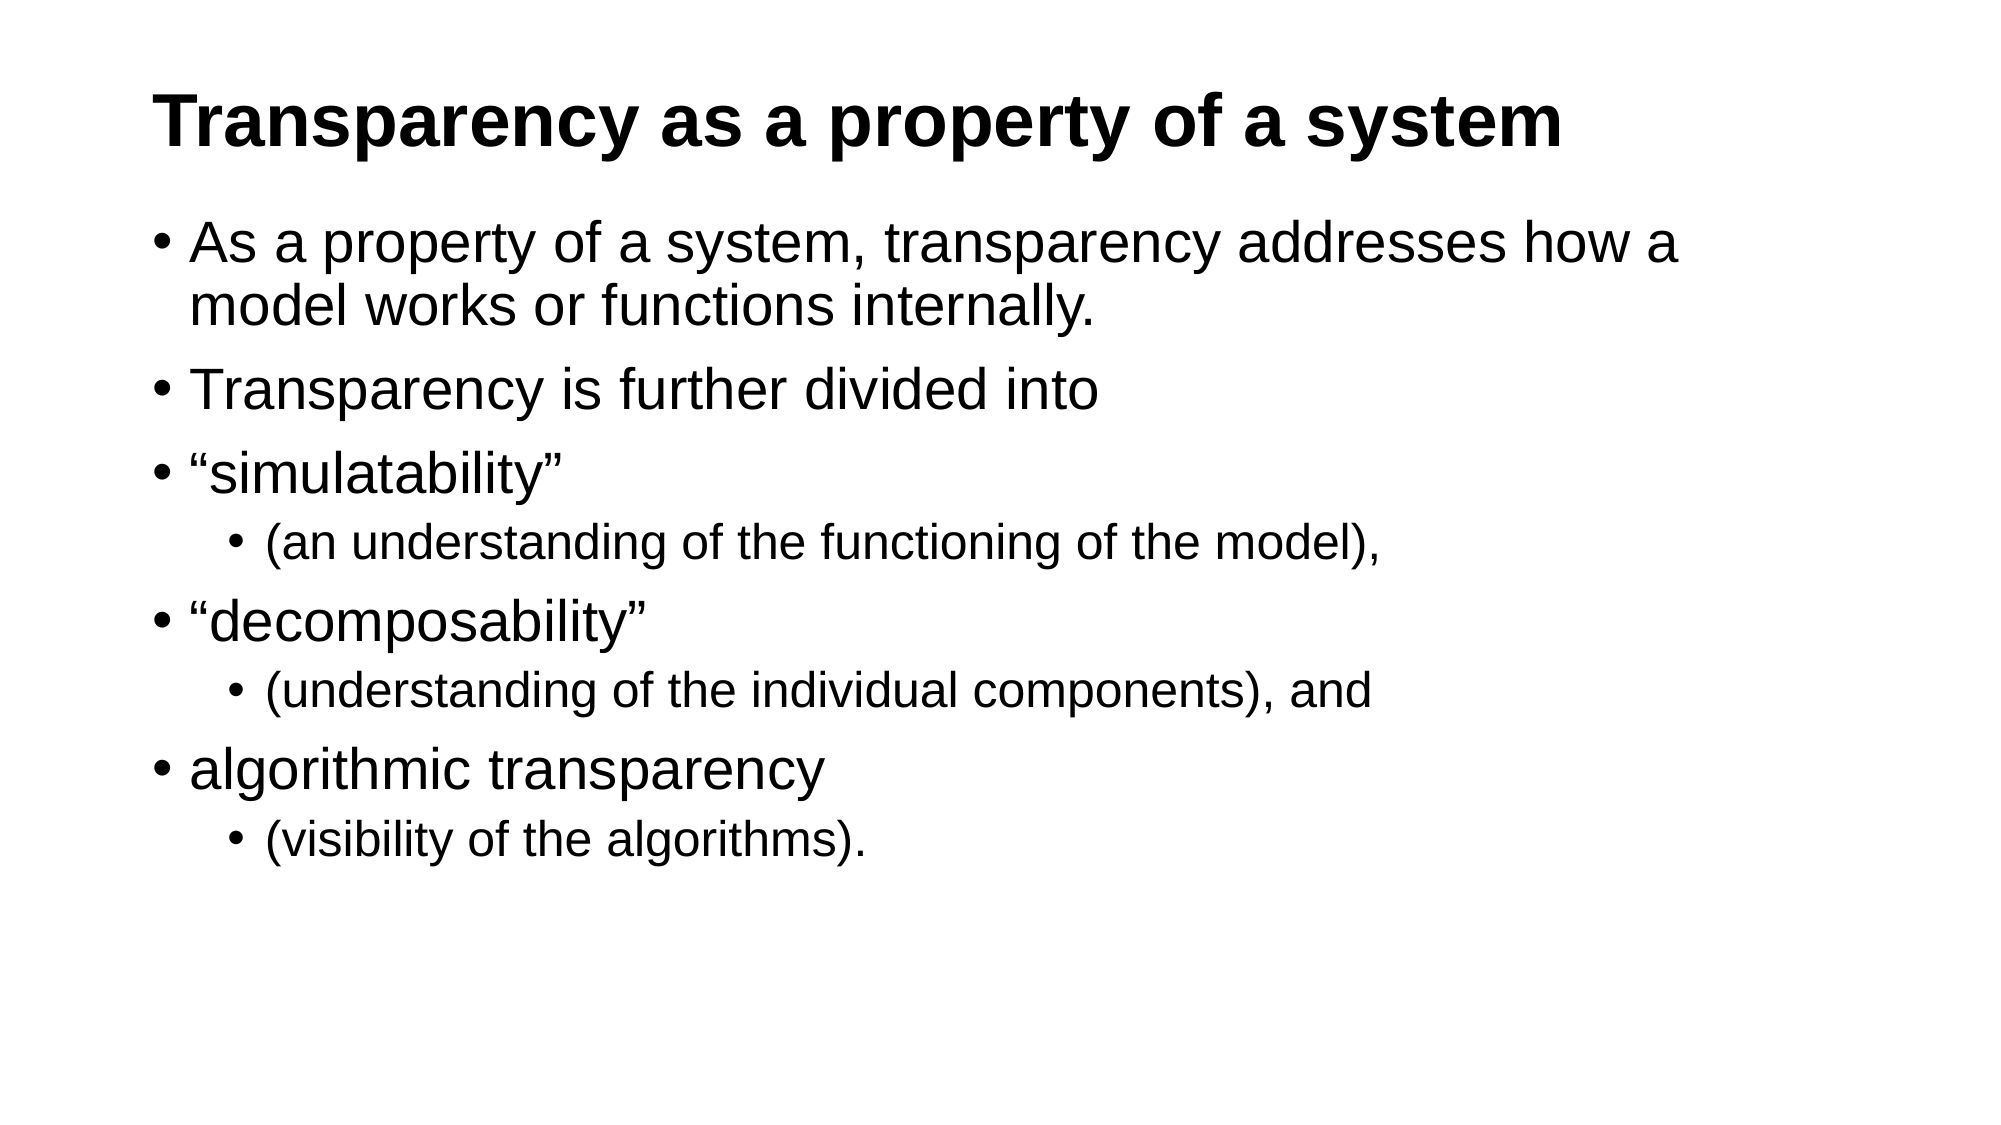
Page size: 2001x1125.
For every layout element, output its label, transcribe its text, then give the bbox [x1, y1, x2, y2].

title Transparency as a property of a system [137, 59, 1863, 186]
list As a property of a system, transparency addresses how a model works or functions internally. Transparency is further divided into “simulatability” (an understanding of the functioning of the model), “decomposability” (understanding of the individual components), and algorithmic transparency (visibility of the algorithms). [137, 205, 1863, 1014]
